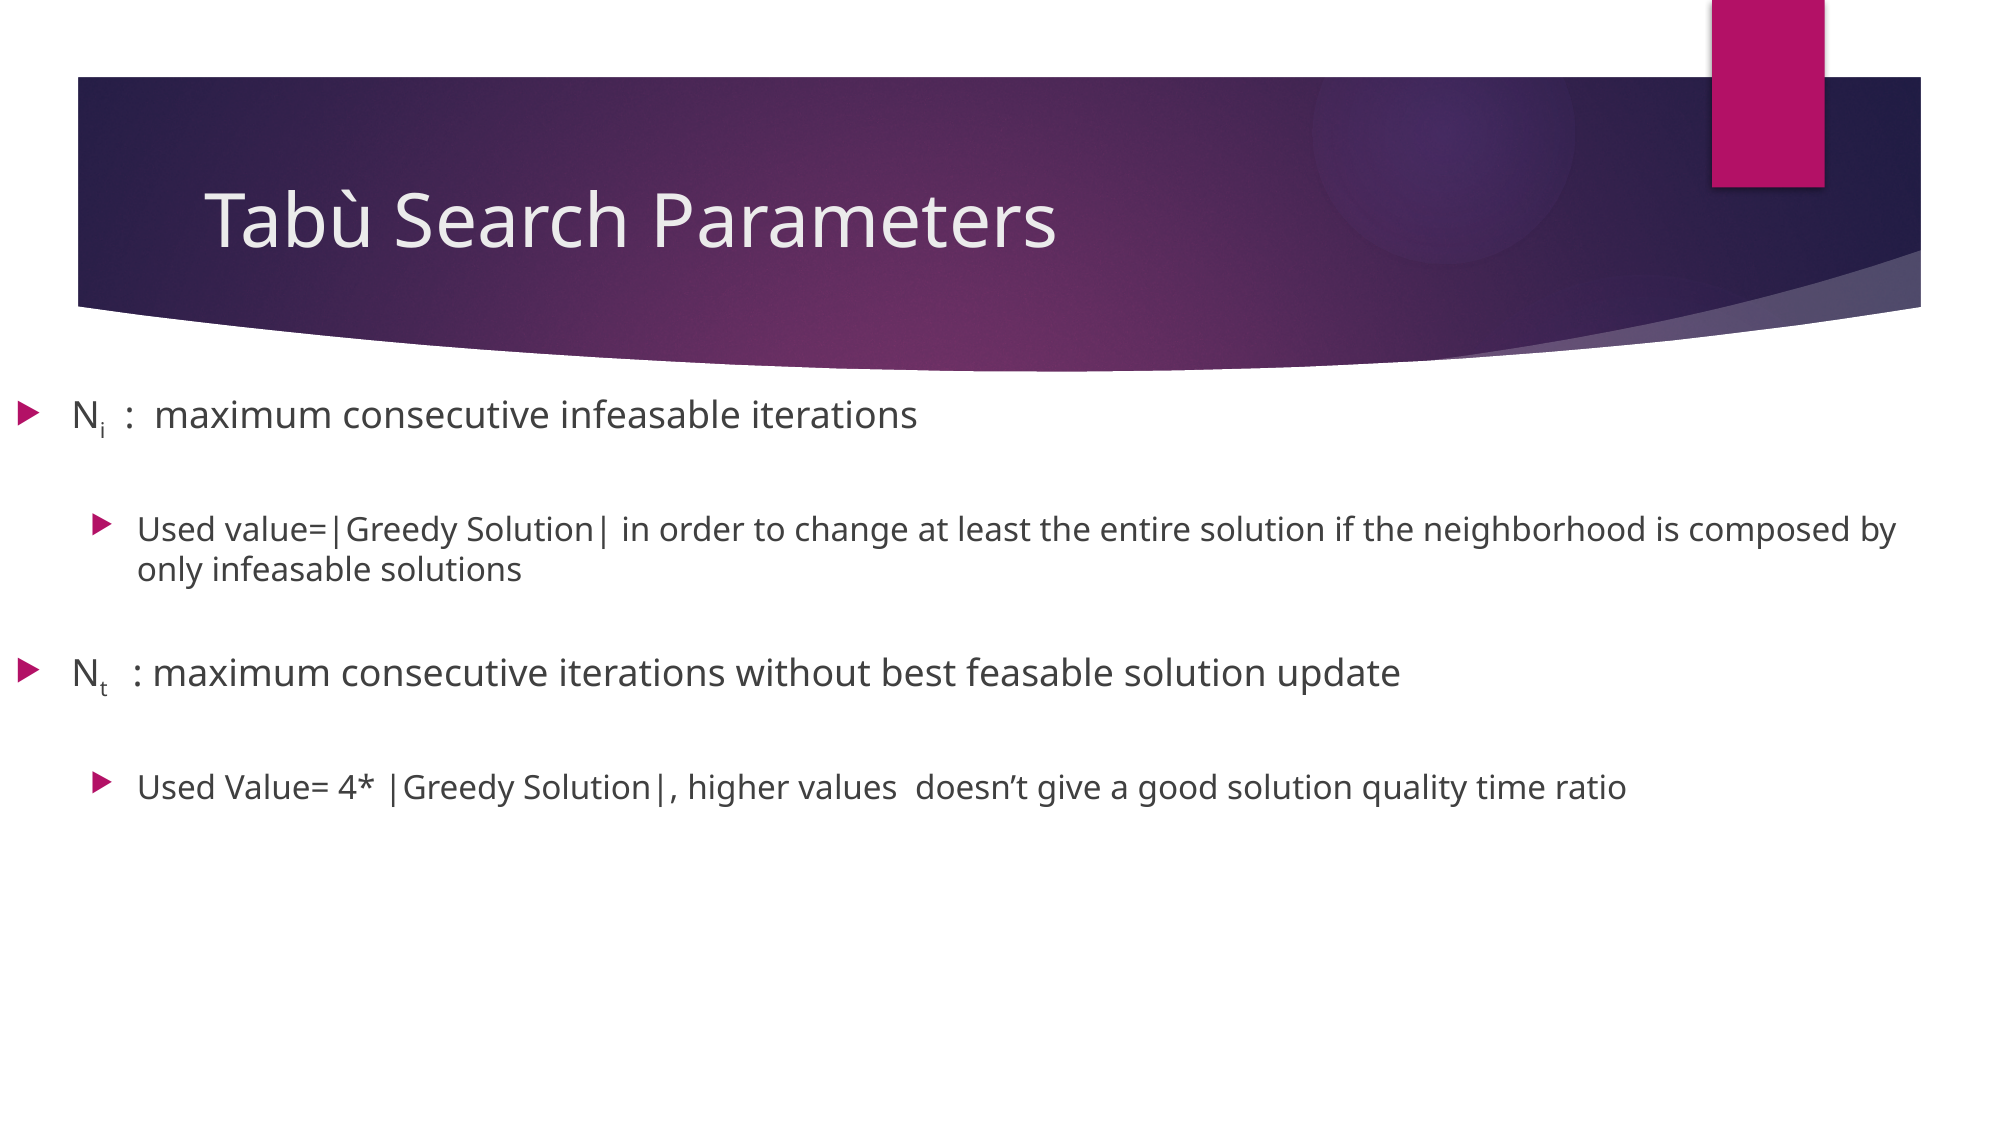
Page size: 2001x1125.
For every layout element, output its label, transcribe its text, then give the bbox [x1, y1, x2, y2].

list Ni : maximum consecutive infeasable iterations Used value=|Greedy Solution| in order to change at least the entire solution if the neighborhood is composed by only infeasable solutions Nt : maximum consecutive iterations without best feasable solution update Used Value= 4* |Greedy Solution|, higher values doesn’t give a good solution quality time ratio [0, 383, 1976, 1125]
title Tabù Search Parameters [189, 159, 1627, 276]
